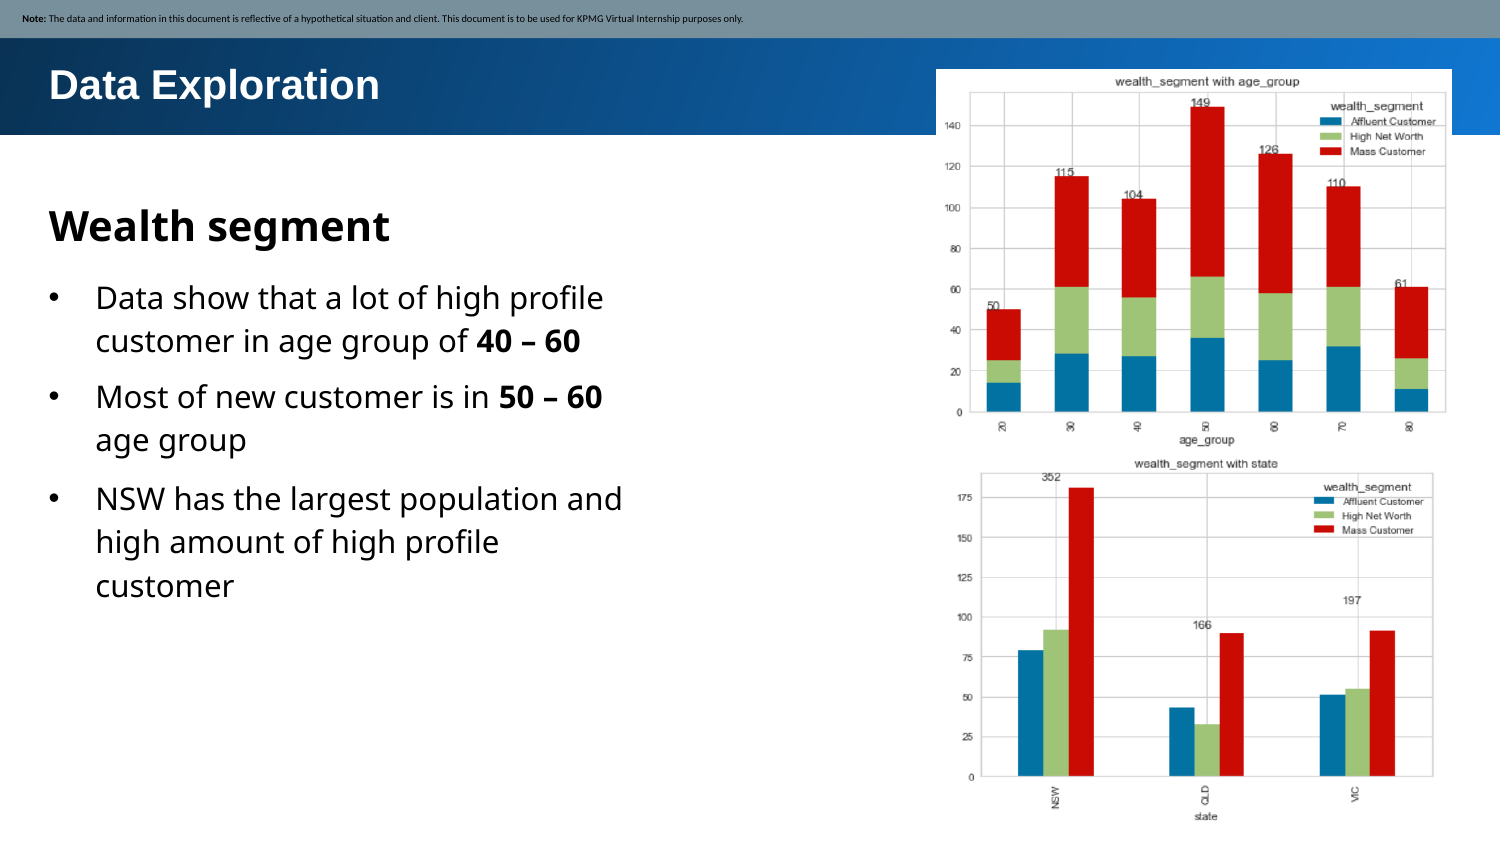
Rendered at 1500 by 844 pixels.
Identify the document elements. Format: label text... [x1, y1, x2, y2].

text_box Wealth segment [33, 177, 929, 266]
text_box [0, 39, 1500, 135]
text_box NSW has the largest population and high amount of high profile customer [33, 459, 649, 662]
text_box Data show that a lot of high profile customer in age group of 40 – 60 [33, 257, 649, 356]
text_box Note: The data and information in this document is reflective of a hypothetical situation and client. This document is to be used for KPMG Virtual Internship purposes only. [0, 0, 1500, 39]
text_box Data Exploration [33, 43, 1439, 124]
picture [935, 69, 1452, 828]
text_box Most of new customer is in 50 – 60 age group [33, 356, 649, 459]
